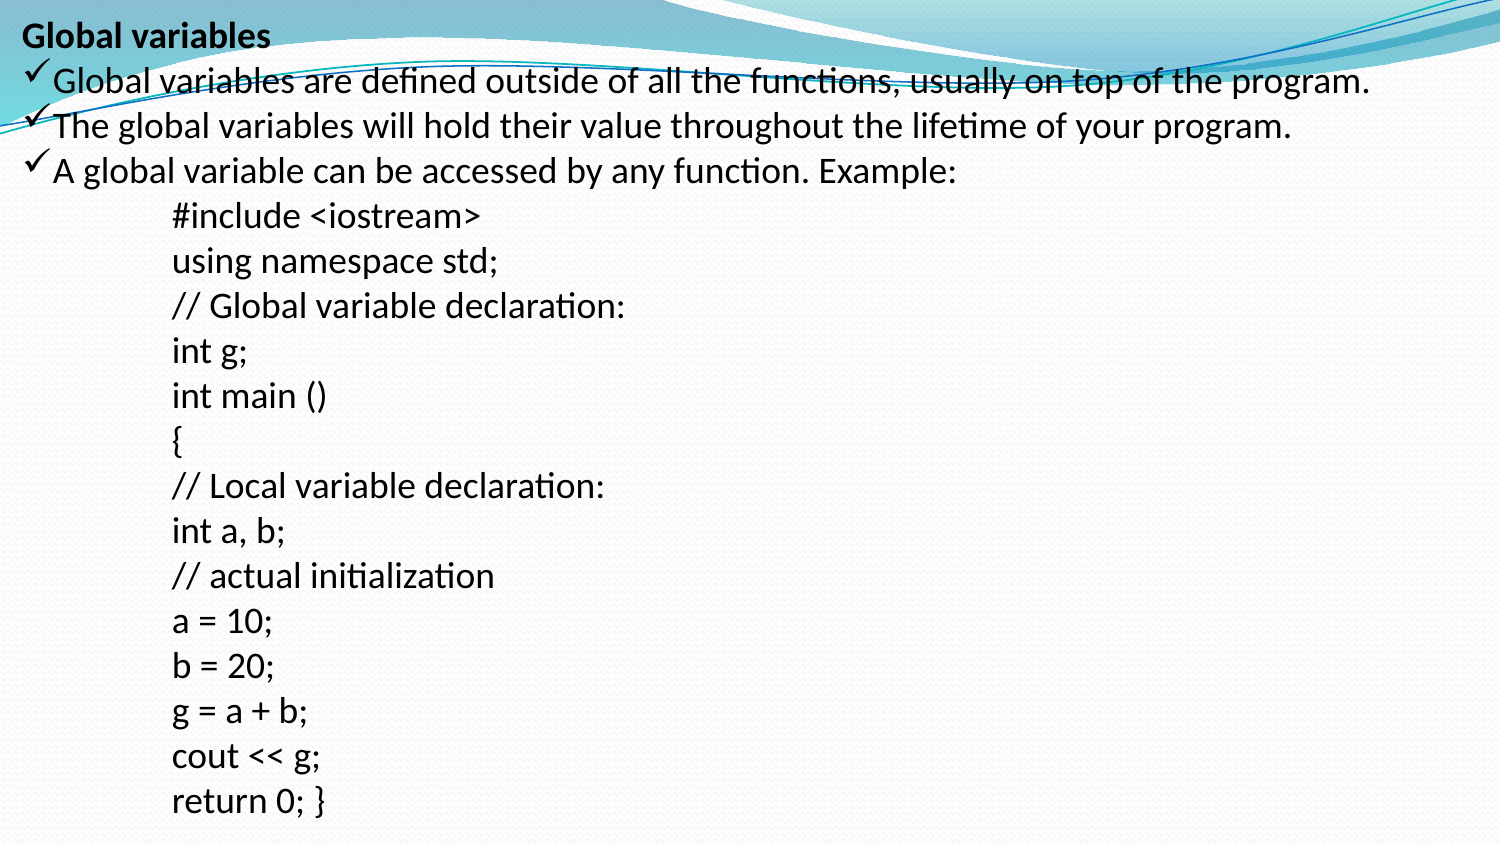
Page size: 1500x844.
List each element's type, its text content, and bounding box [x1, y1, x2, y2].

text_box Global variables Global variables are defined outside of all the functions, usually on top of the program. The global variables will hold their value throughout the lifetime of your program. A global variable can be accessed by any function. Example: #include <iostream> using namespace std; // Global variable declaration: int g; int main () { // Local variable declaration: int a, b; // actual initialization a = 10; b = 20; g = a + b; cout << g; return 0; } [6, 4, 1388, 829]
